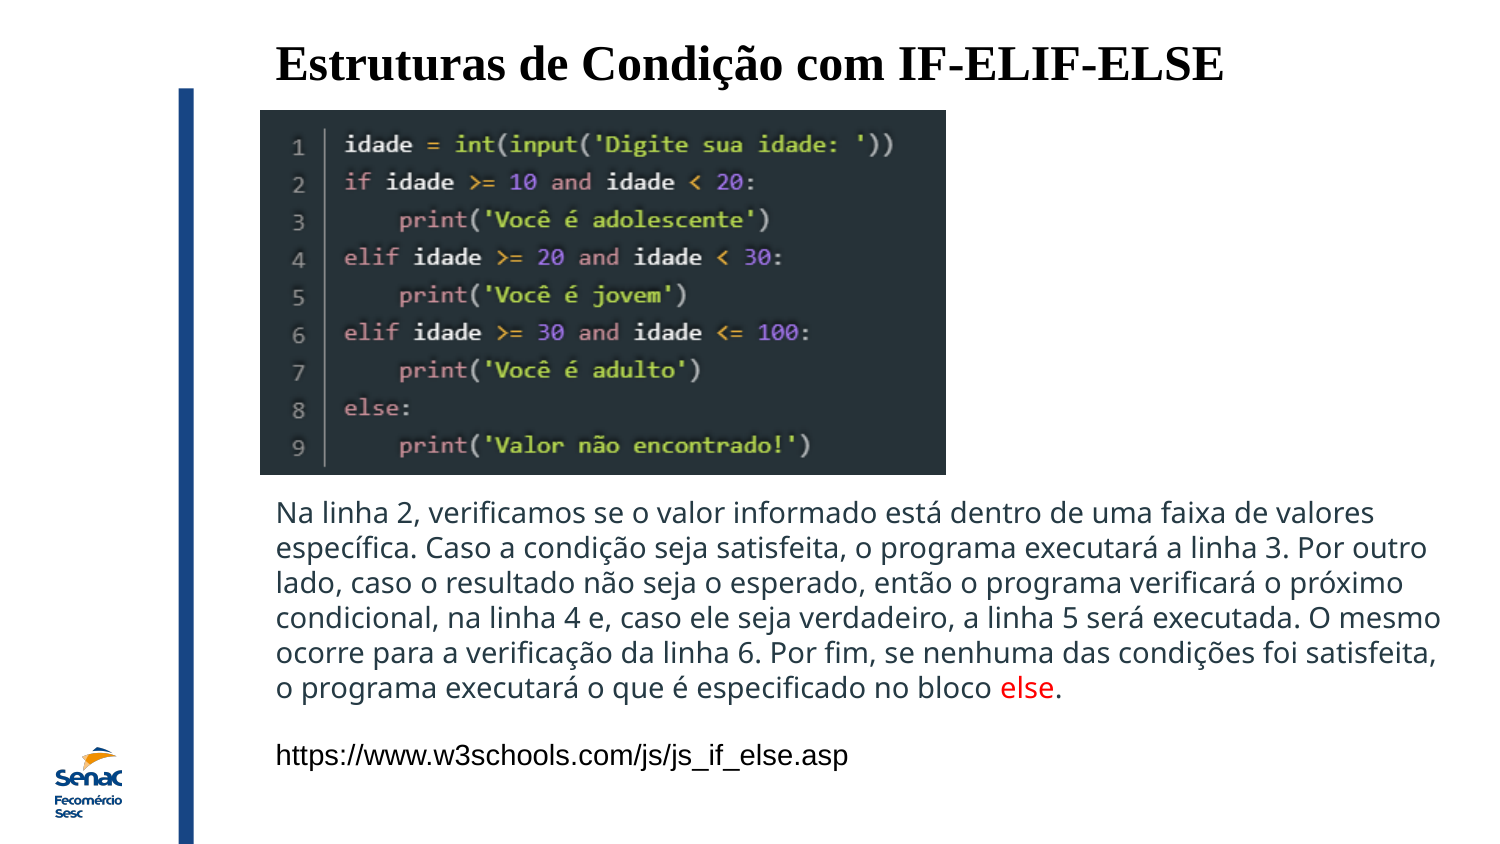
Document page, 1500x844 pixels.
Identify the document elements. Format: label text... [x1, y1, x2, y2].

text_box Na linha 2, verificamos se o valor informado está dentro de uma faixa de valores específica. Caso a condição seja satisfeita, o programa executará a linha 3. Por outro lado, caso o resultado não seja o esperado, então o programa verificará o próximo condicional, na linha 4 e, caso ele seja verdadeiro, a linha 5 será executada. O mesmo ocorre para a verificação da linha 6. Por fim, se nenhuma das condições foi satisfeita, o programa executará o que é especificado no bloco else. [260, 487, 1474, 713]
text_box https://www.w3schools.com/js/js_if_else.asp [260, 729, 1043, 779]
picture [55, 747, 122, 818]
picture [260, 110, 946, 476]
text_box Estruturas de Condição com IF-ELIF-ELSE [260, 22, 1500, 98]
